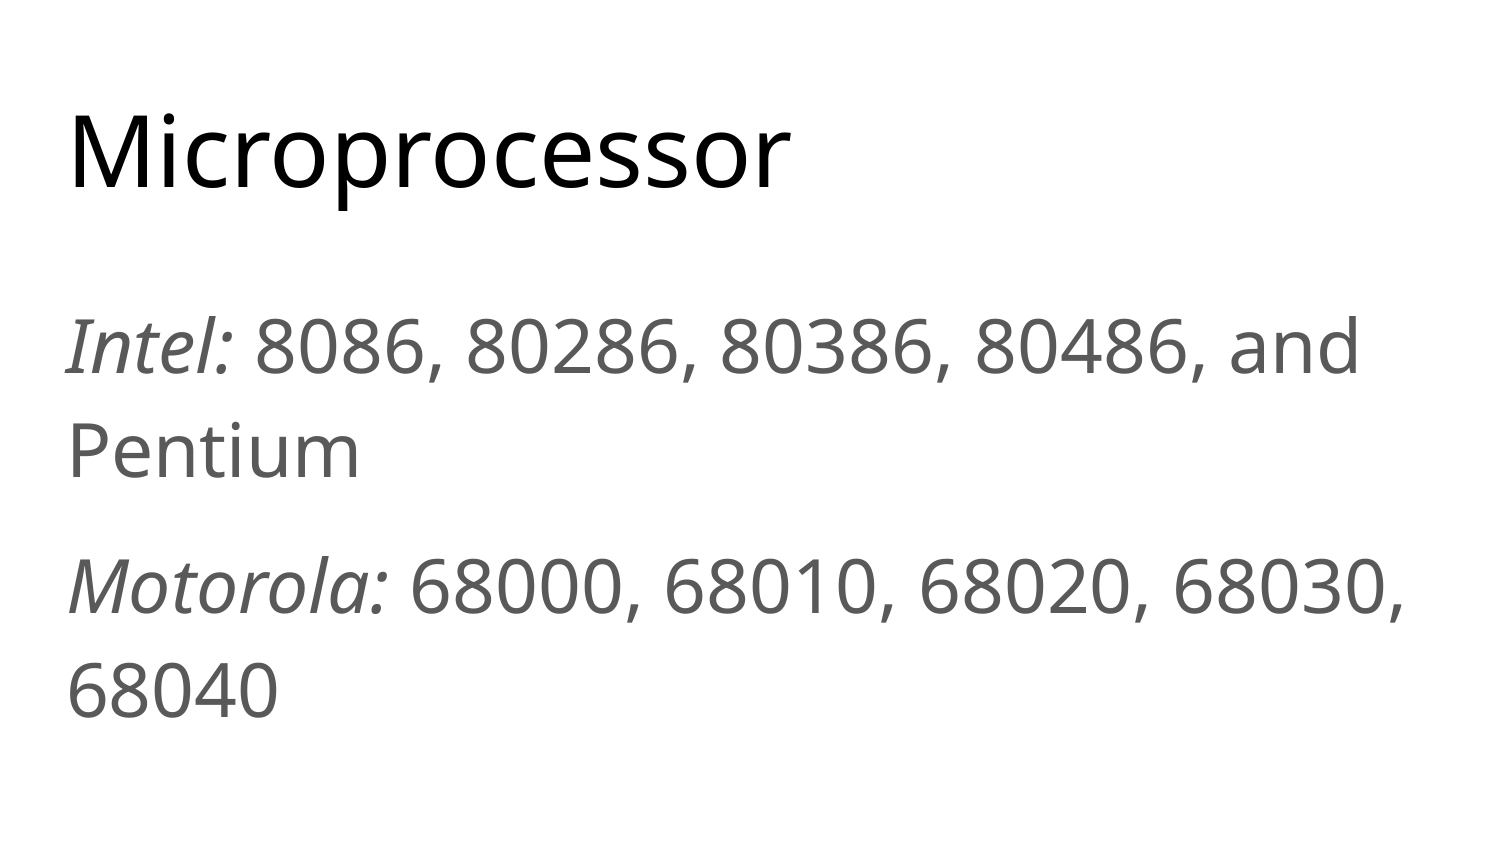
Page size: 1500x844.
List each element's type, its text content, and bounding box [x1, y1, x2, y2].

list Intel: 8086, 80286, 80386, 80486, and Pentium Motorola: 68000, 68010, 68020, 68030, 68040 [51, 270, 1449, 750]
title Microprocessor [51, 72, 1449, 270]
